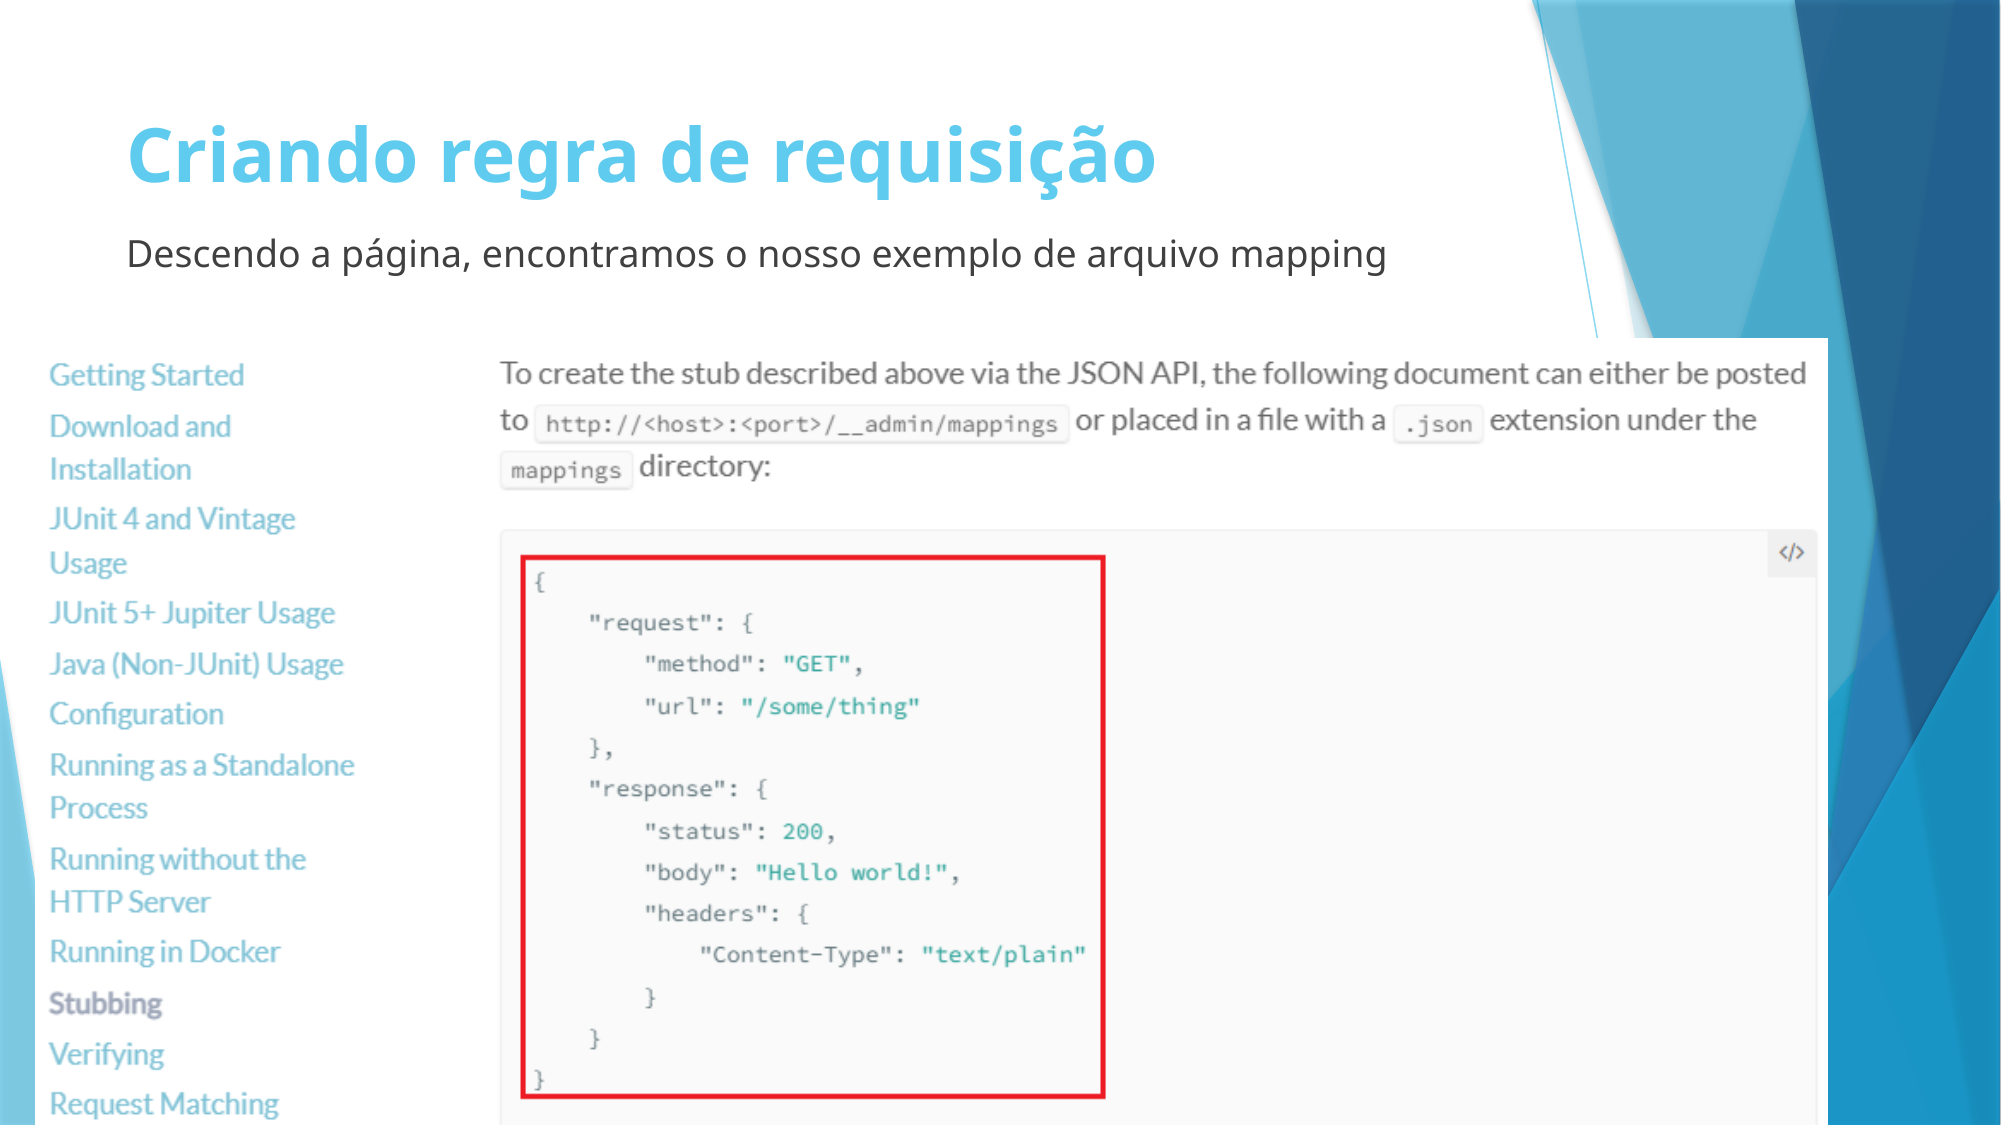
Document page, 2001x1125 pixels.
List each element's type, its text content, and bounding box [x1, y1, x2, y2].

title Criando regra de requisição [111, 99, 1522, 222]
list Descendo a página, encontramos o nosso exemplo de arquivo mapping [111, 222, 1522, 335]
picture [34, 337, 1829, 1125]
